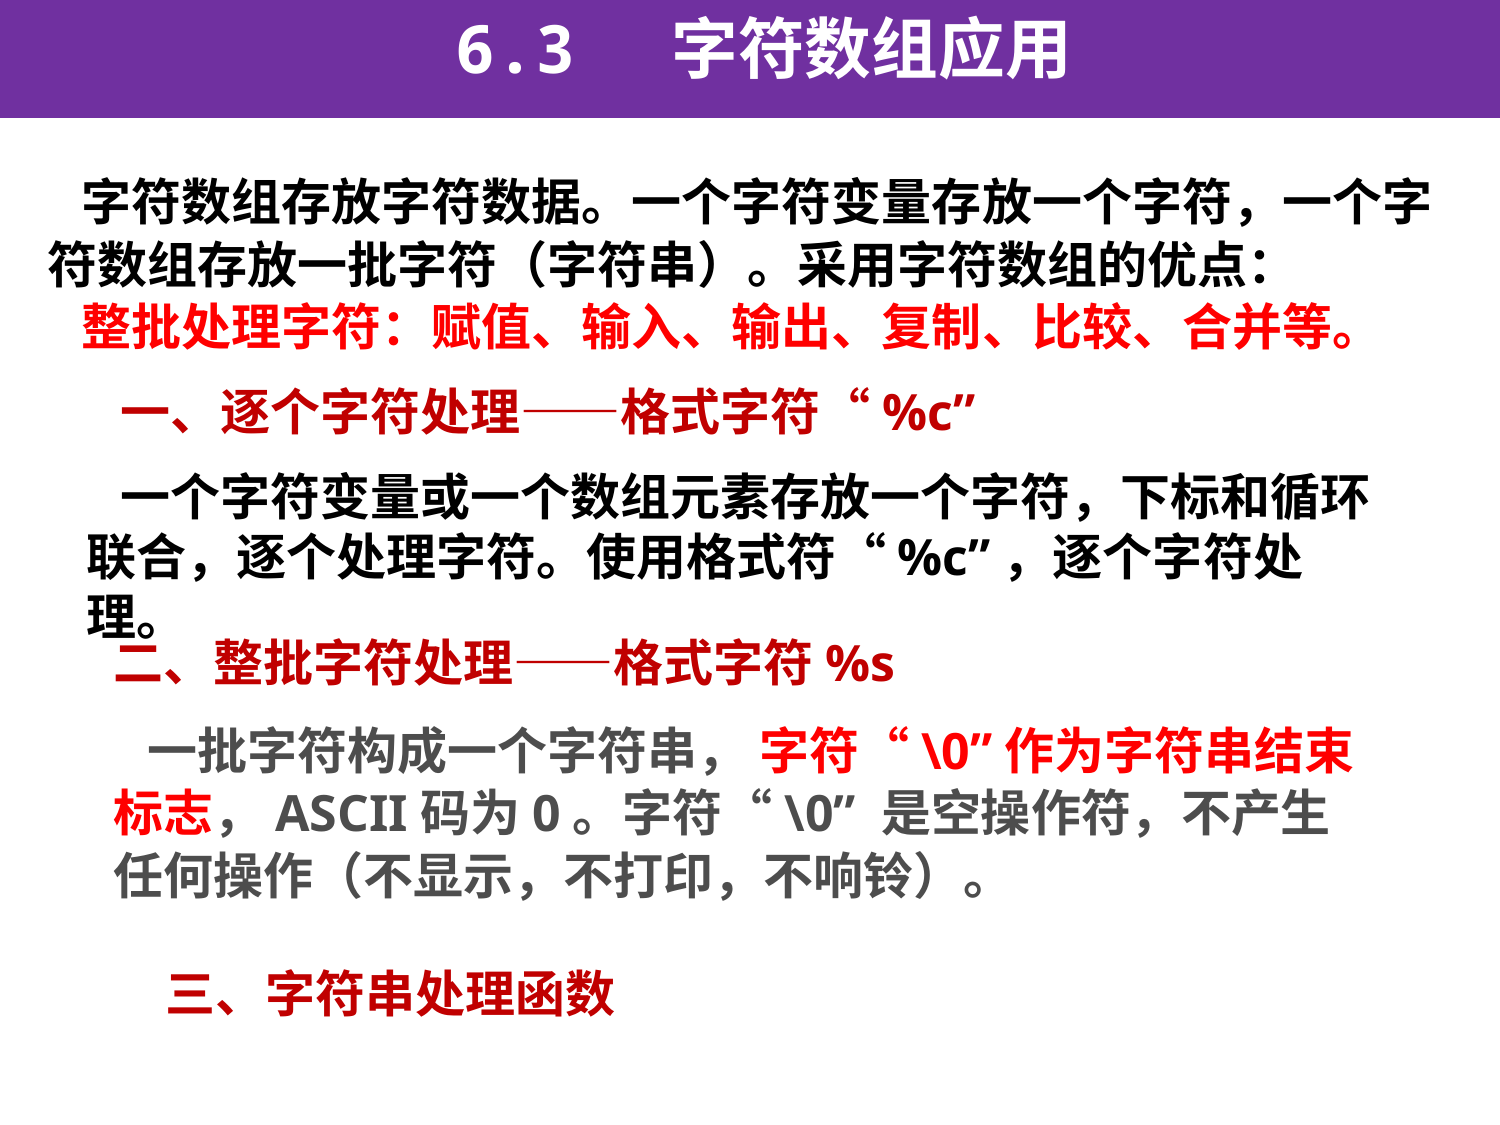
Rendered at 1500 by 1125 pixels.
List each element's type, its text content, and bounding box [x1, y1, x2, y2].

list 字符数组存放字符数据。一个字符变量存放一个字符，一个字符数组存放一批字符（字符串）。采用字符数组的优点： 整批处理字符：赋值、输入、输出、复制、比较、合并等。 [20, 160, 1447, 362]
text_box 一、逐个字符处理——格式字符“%c” 一个字符变量或一个数组元素存放一个字符，下标和循环联合，逐个处理字符。使用格式符“%c”，逐个字符处理。 [41, 373, 1410, 622]
text_box 二、整批字符处理——格式字符%s 一批字符构成一个字符串， 字符“\0”作为字符串结束标志，ASCII码为0。字符“\0” 是空操作符，不产生任何操作（不显示，不打印，不响铃）。 [69, 624, 1388, 917]
text_box 三、字符串处理函数 [150, 955, 1307, 1056]
text_box 6.3 字符数组应用 [0, 0, 1500, 118]
